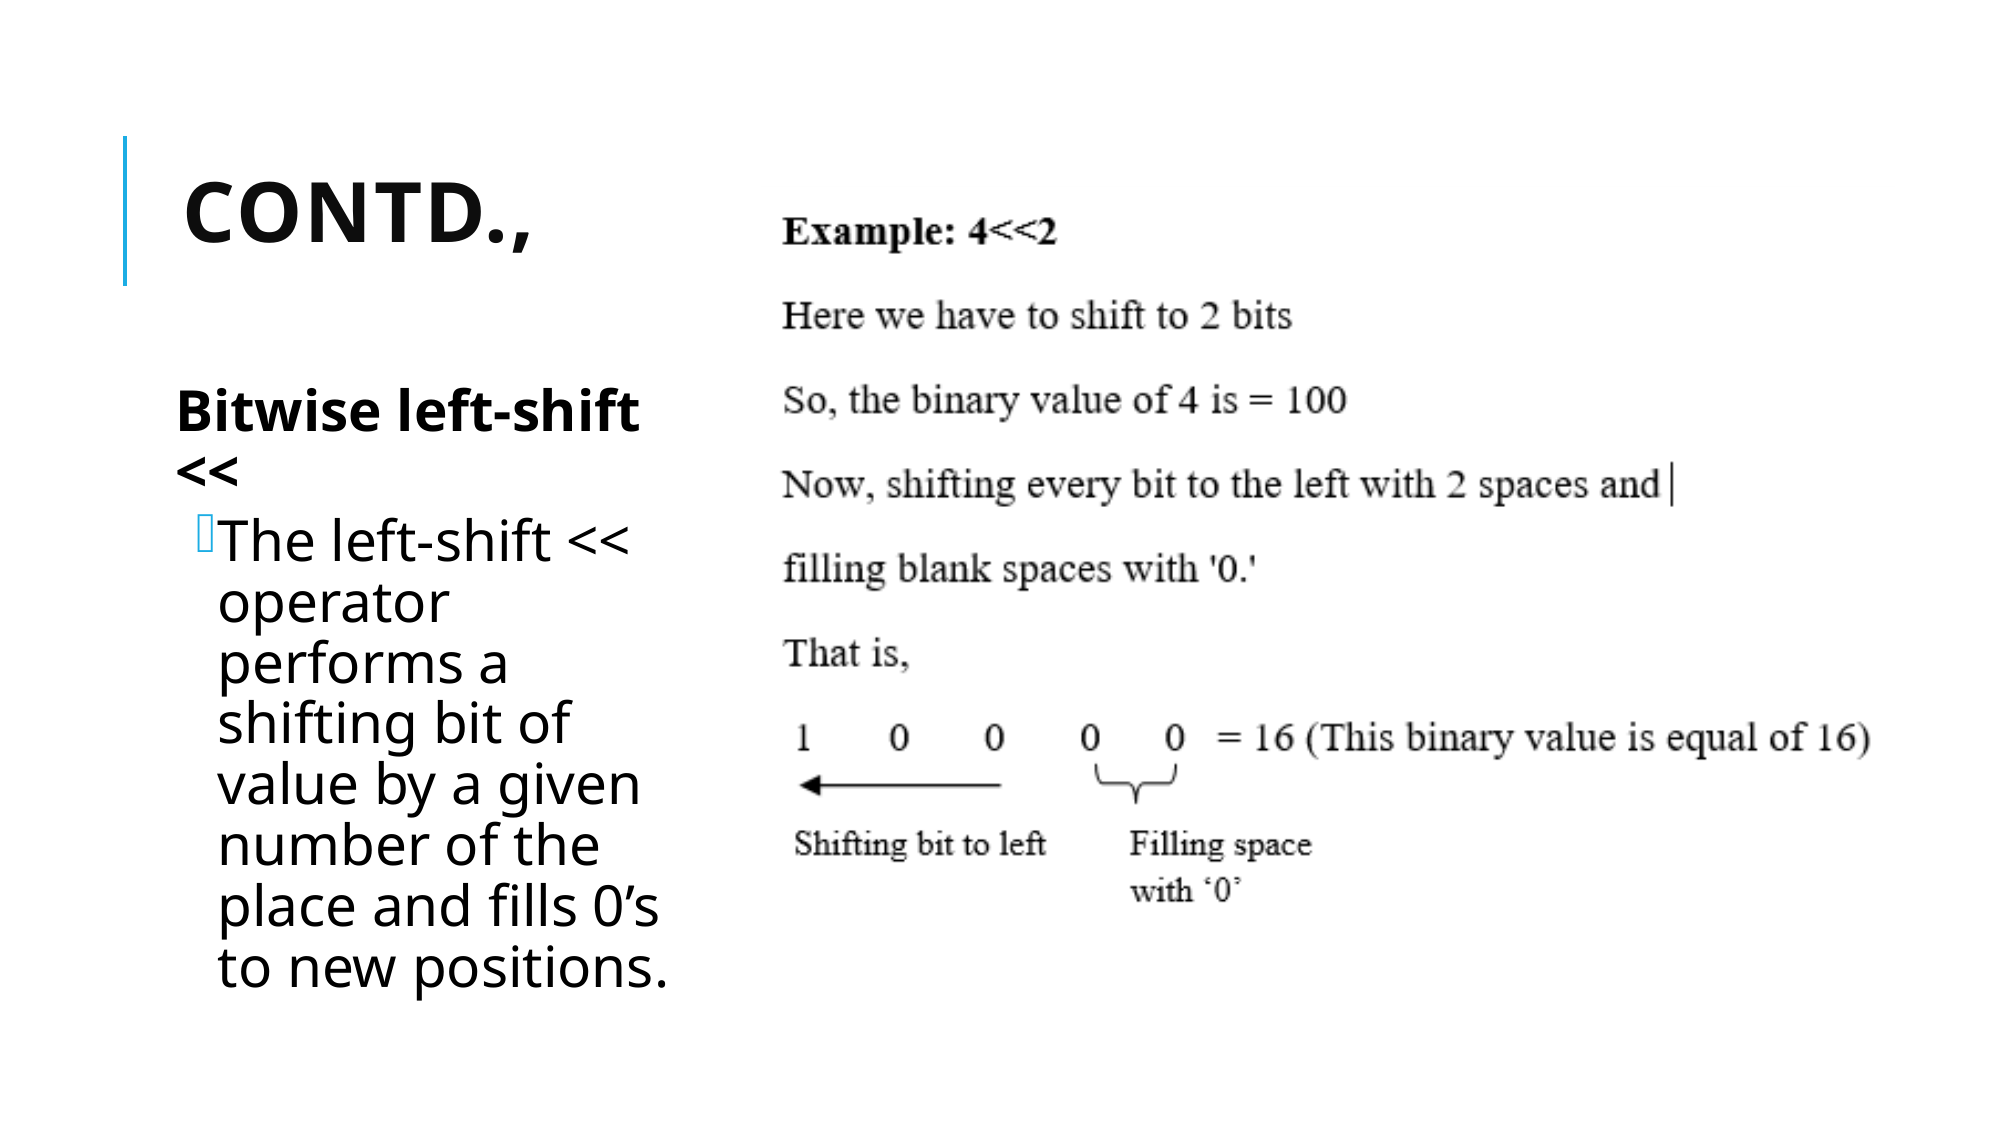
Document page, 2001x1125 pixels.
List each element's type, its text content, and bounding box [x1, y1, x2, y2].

title CONTD., [168, 96, 682, 342]
list Bitwise left-shift << The left-shift << operator performs a shifting bit of value by a given number of the place and fills 0’s to new positions. [168, 375, 682, 1020]
picture [761, 185, 1896, 940]
